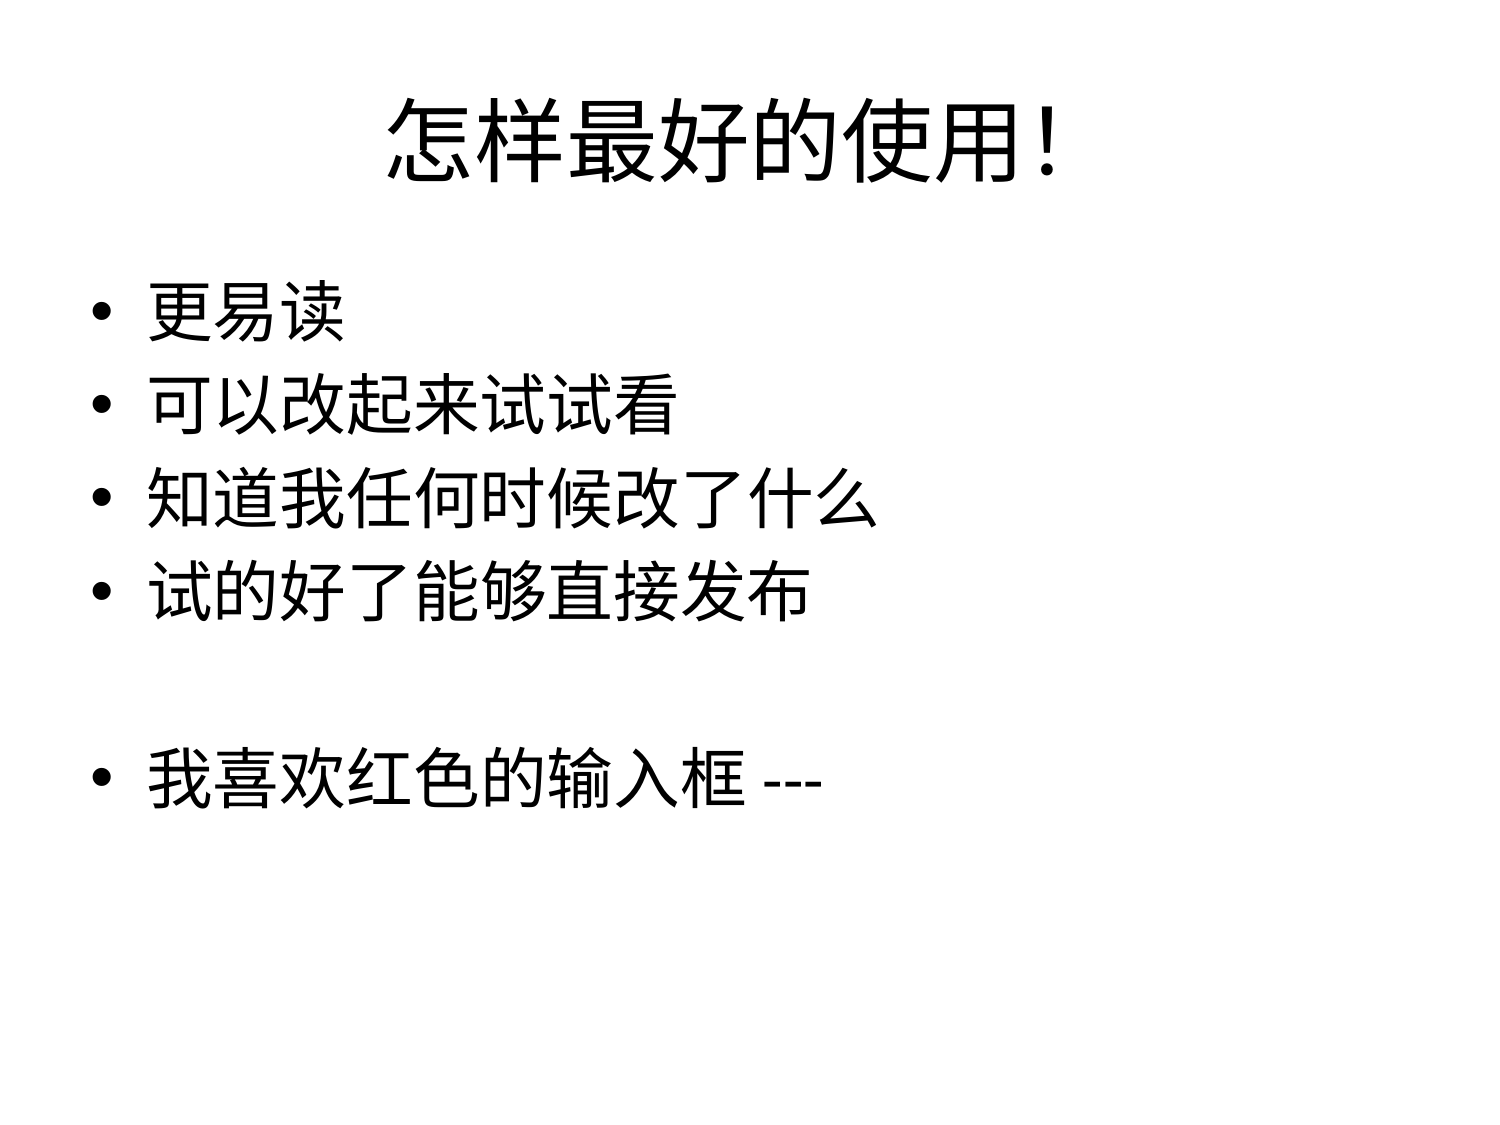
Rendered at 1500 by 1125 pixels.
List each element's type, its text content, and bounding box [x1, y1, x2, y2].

title 怎样最好的使用！ [75, 45, 1425, 233]
list 更易读 可以改起来试试看 知道我任何时候改了什么 试的好了能够直接发布 我喜欢红色的输入框--- [75, 262, 1425, 1005]
